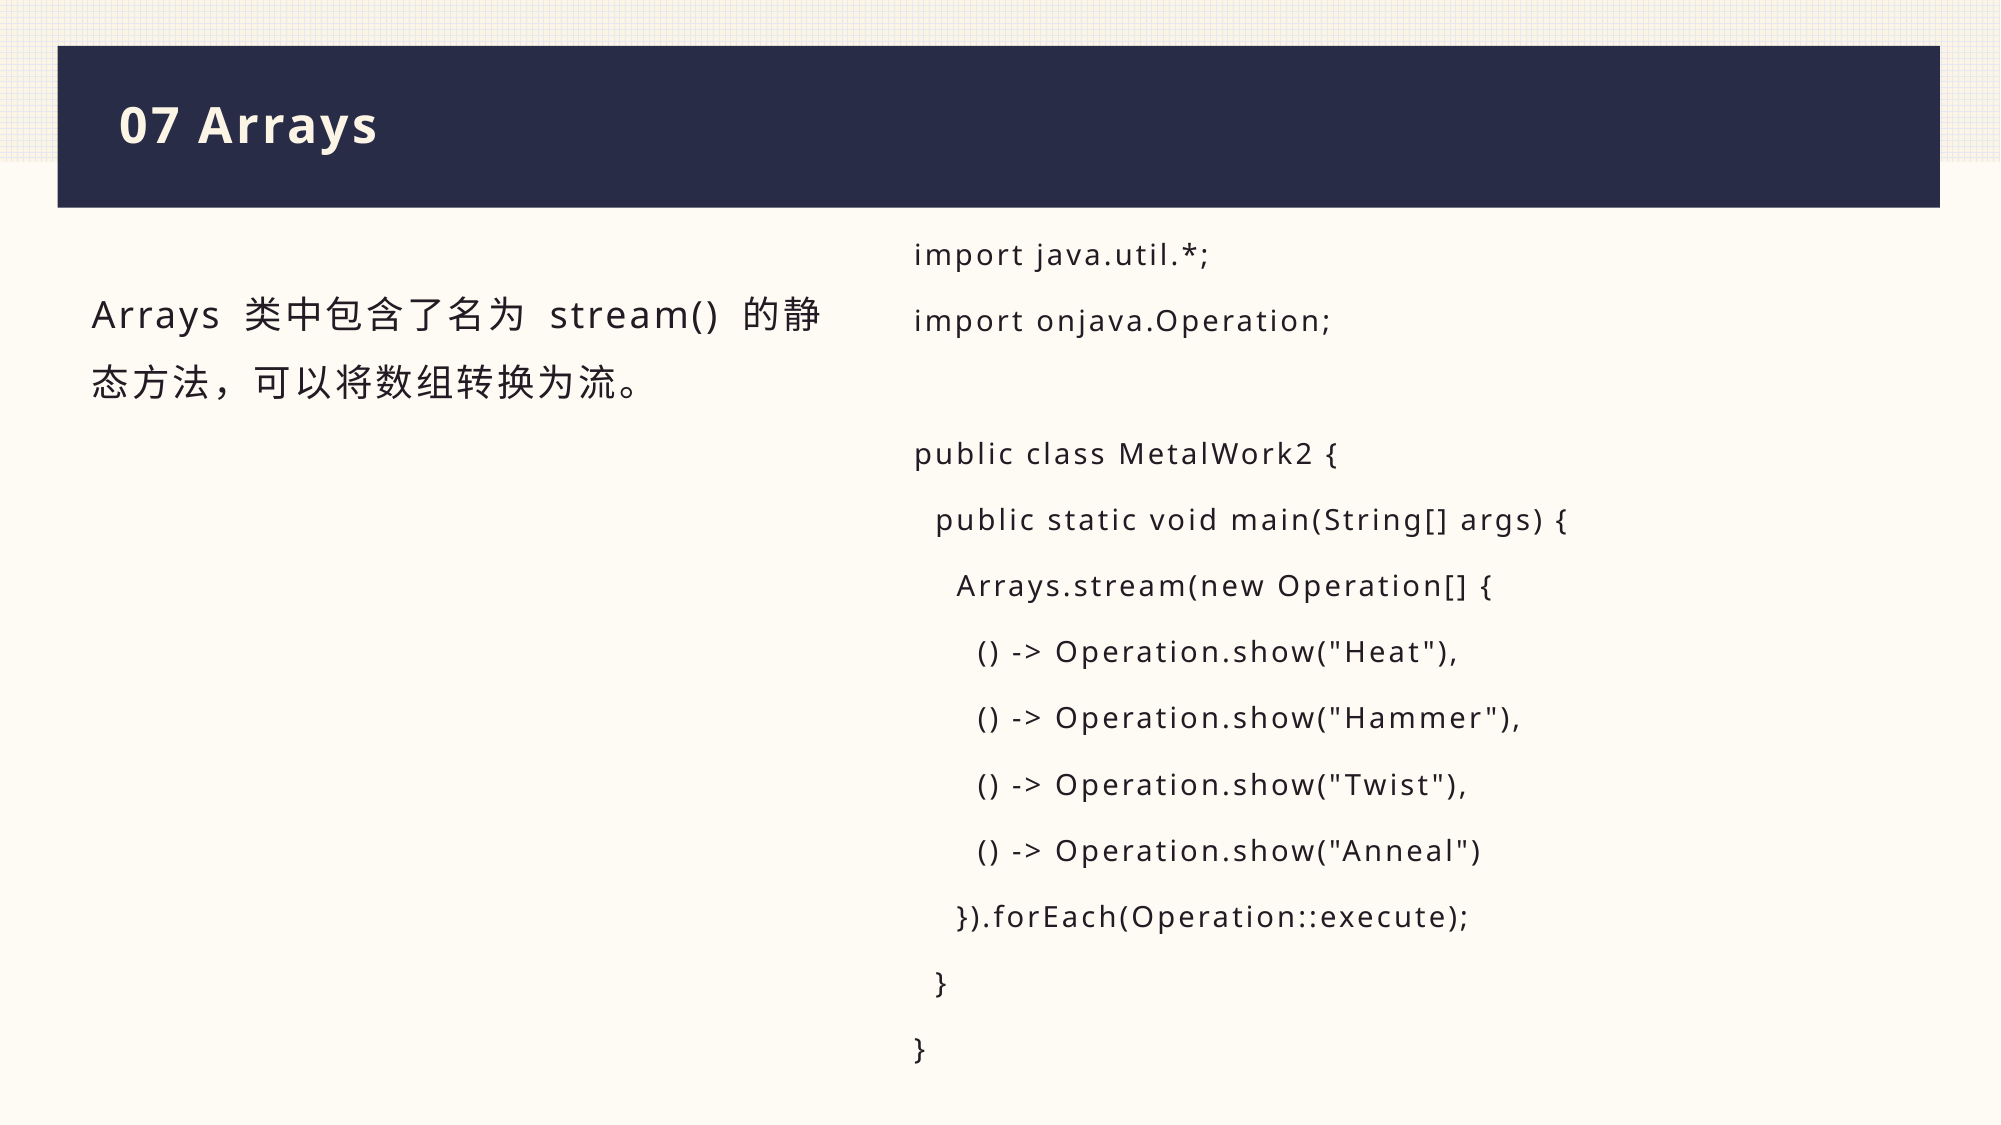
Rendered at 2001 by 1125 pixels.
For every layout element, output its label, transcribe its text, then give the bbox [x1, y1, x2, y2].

text_box Arrays 类中包含了名为 stream() 的静态方法，可以将数组转换为流。 [76, 260, 877, 952]
title 07 Arrays [104, 79, 1894, 176]
text_box import java.util.*; import onjava.Operation; public class MetalWork2 { public static void main(String[] args) { Arrays.stream(new Operation[] { () -> Operation.show("Heat"), () -> Operation.show("Hammer"), () -> Operation.show("Twist"), () -> Operation.show("Anneal") }).forEach(Operation::execute); } } [899, 228, 1882, 1086]
